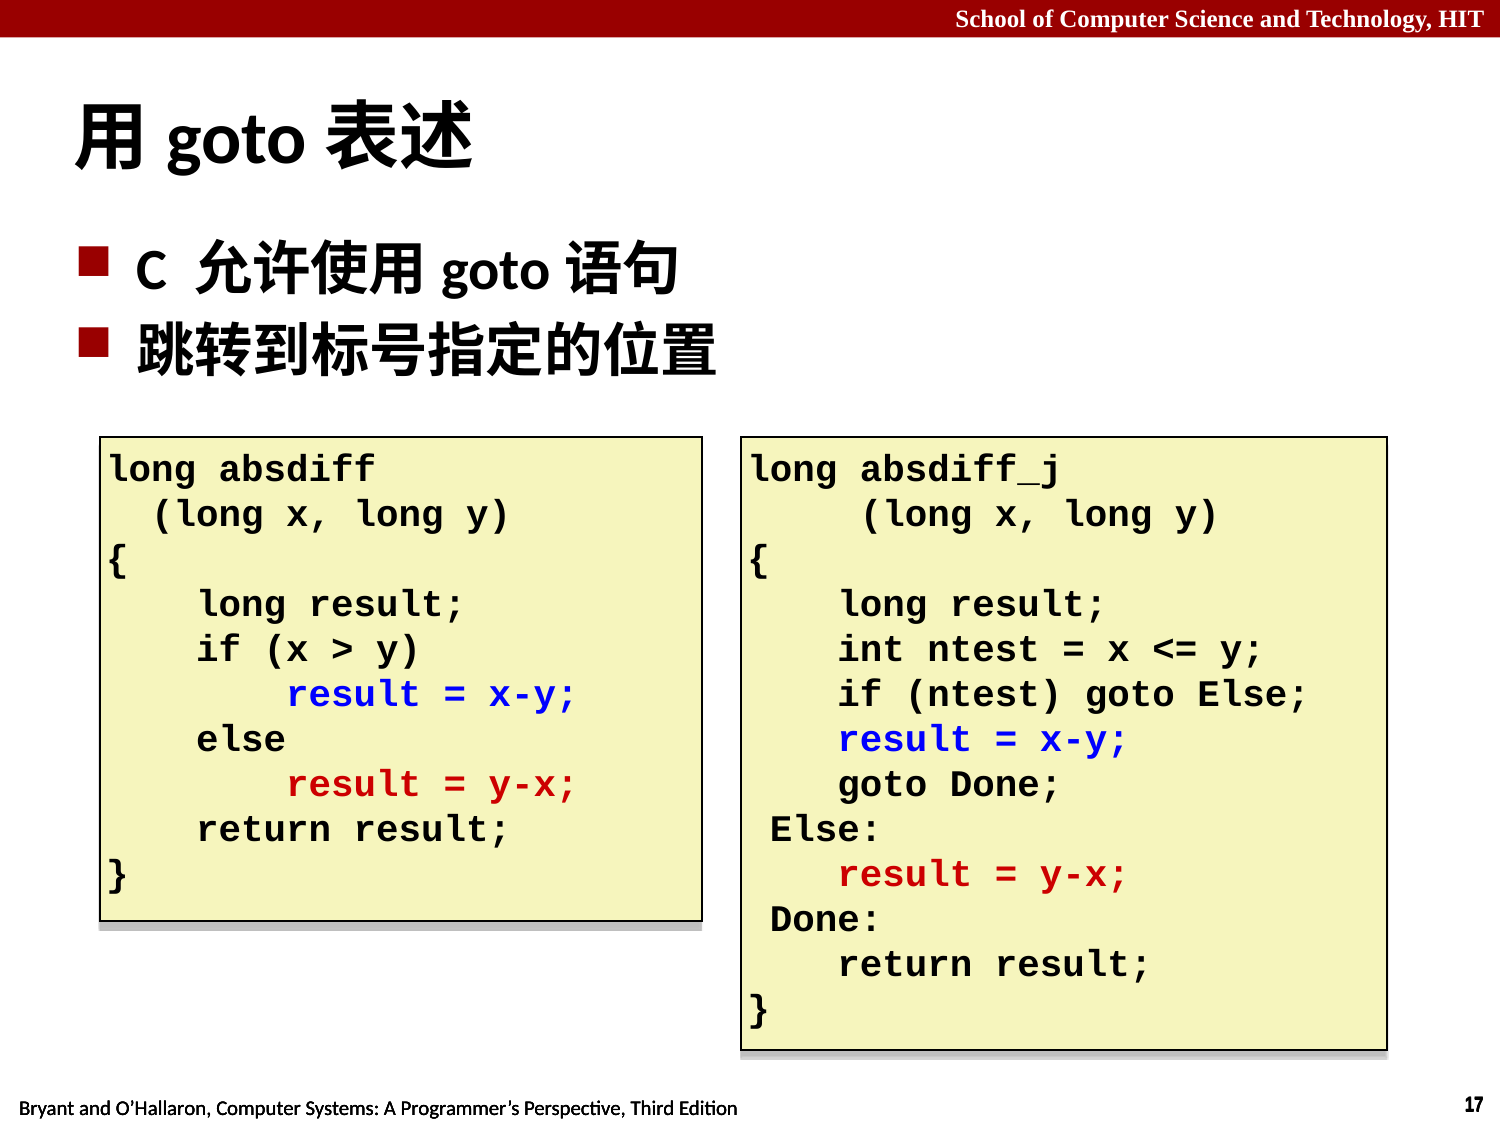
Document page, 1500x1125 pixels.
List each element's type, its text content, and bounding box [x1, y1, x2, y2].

title 用goto表述 [58, 71, 1500, 197]
text_box long absdiff_j (long x, long y) { long result; int ntest = x <= y; if (ntest) goto Else; result = x-y; goto Done; Else: result = y-x; Done: return result; } [741, 437, 1388, 1050]
list C 允许使用goto语句 跳转到标号指定的位置 [64, 223, 1476, 1088]
text_box long absdiff (long x, long y) { long result; if (x > y) result = x-y; else result = y-x; return result; } [99, 437, 702, 921]
